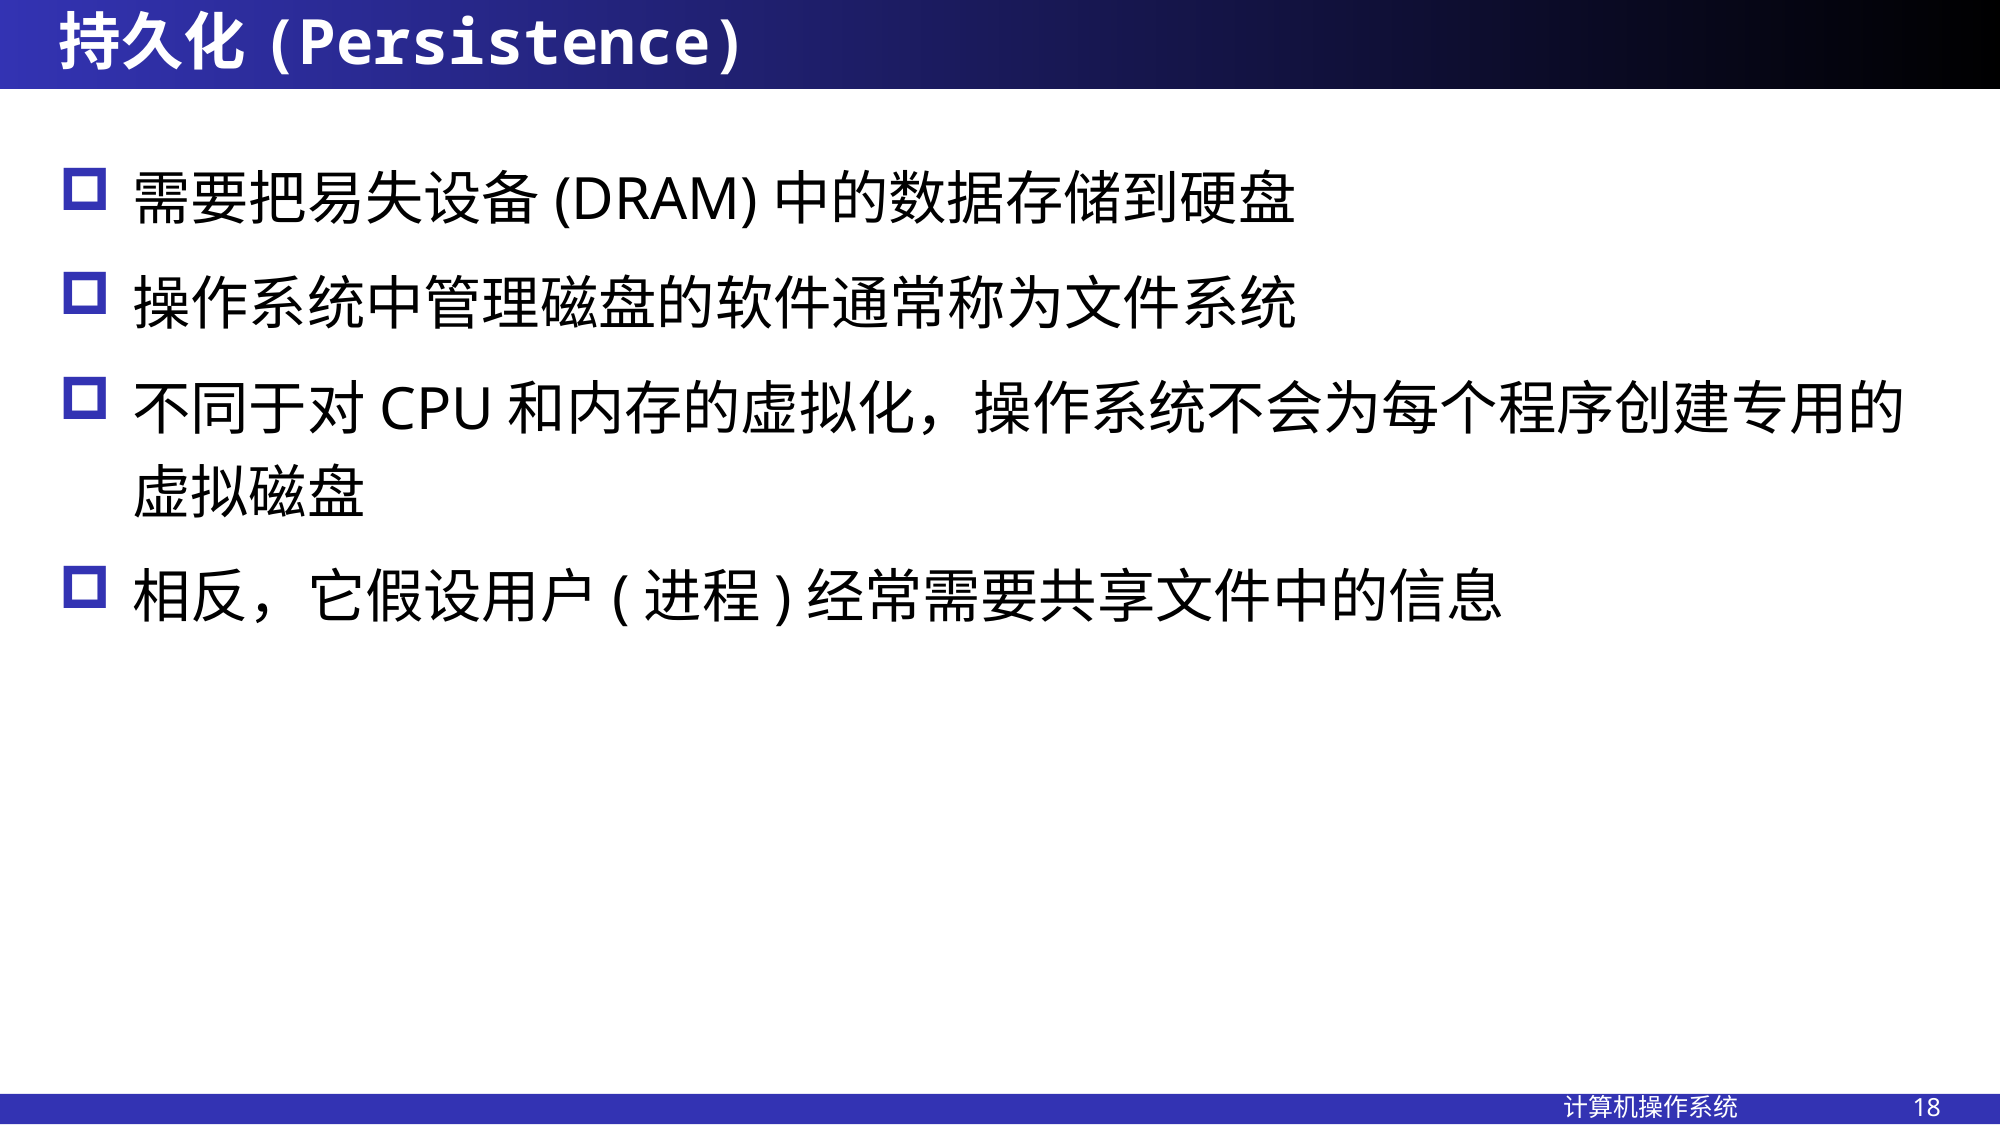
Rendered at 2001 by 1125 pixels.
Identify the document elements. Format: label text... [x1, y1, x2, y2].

list 需要把易失设备(DRAM)中的数据存储到硬盘 操作系统中管理磁盘的软件通常称为文件系统 不同于对CPU和内存的虚拟化，操作系统不会为每个程序创建专用的虚拟磁盘 相反，它假设用户(进程)经常需要共享文件中的信息 [0, 88, 2000, 1093]
slide_number 计算机操作系统 18 [0, 1093, 2000, 1125]
title 持久化(Persistence) [0, 0, 2000, 88]
